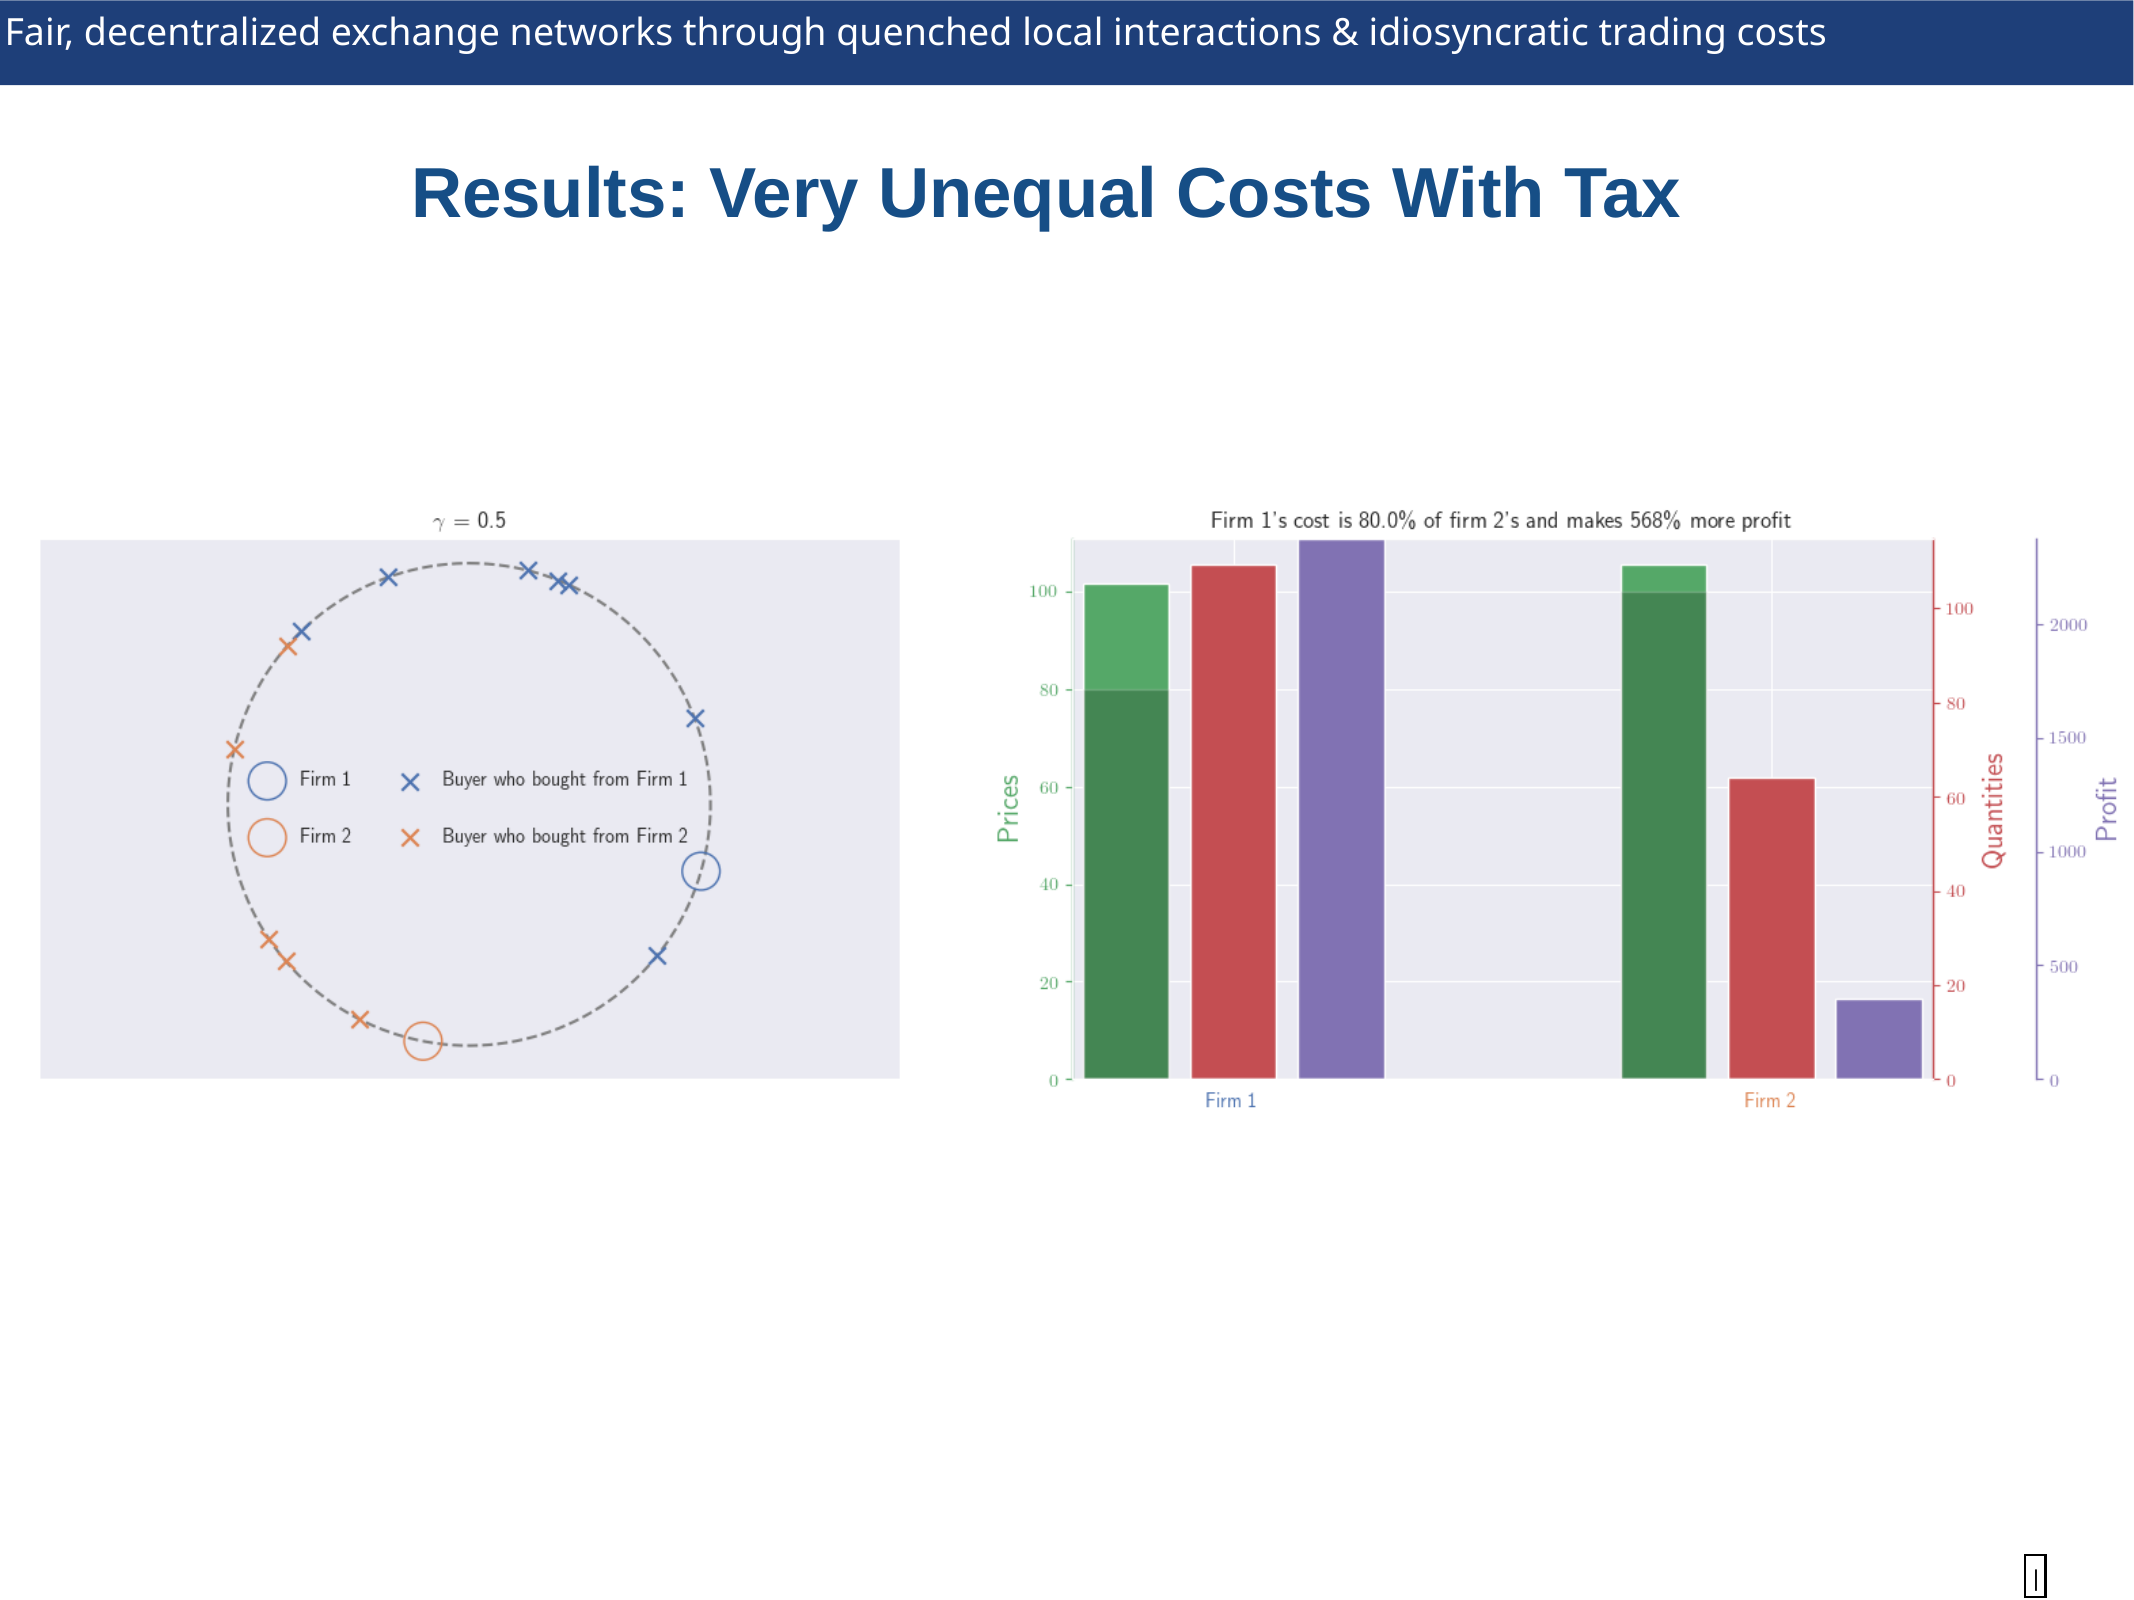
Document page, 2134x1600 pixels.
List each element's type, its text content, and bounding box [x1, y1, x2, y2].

text_box Results: Very Unequal Costs With Tax [123, 139, 1971, 240]
picture [0, 479, 2134, 1126]
